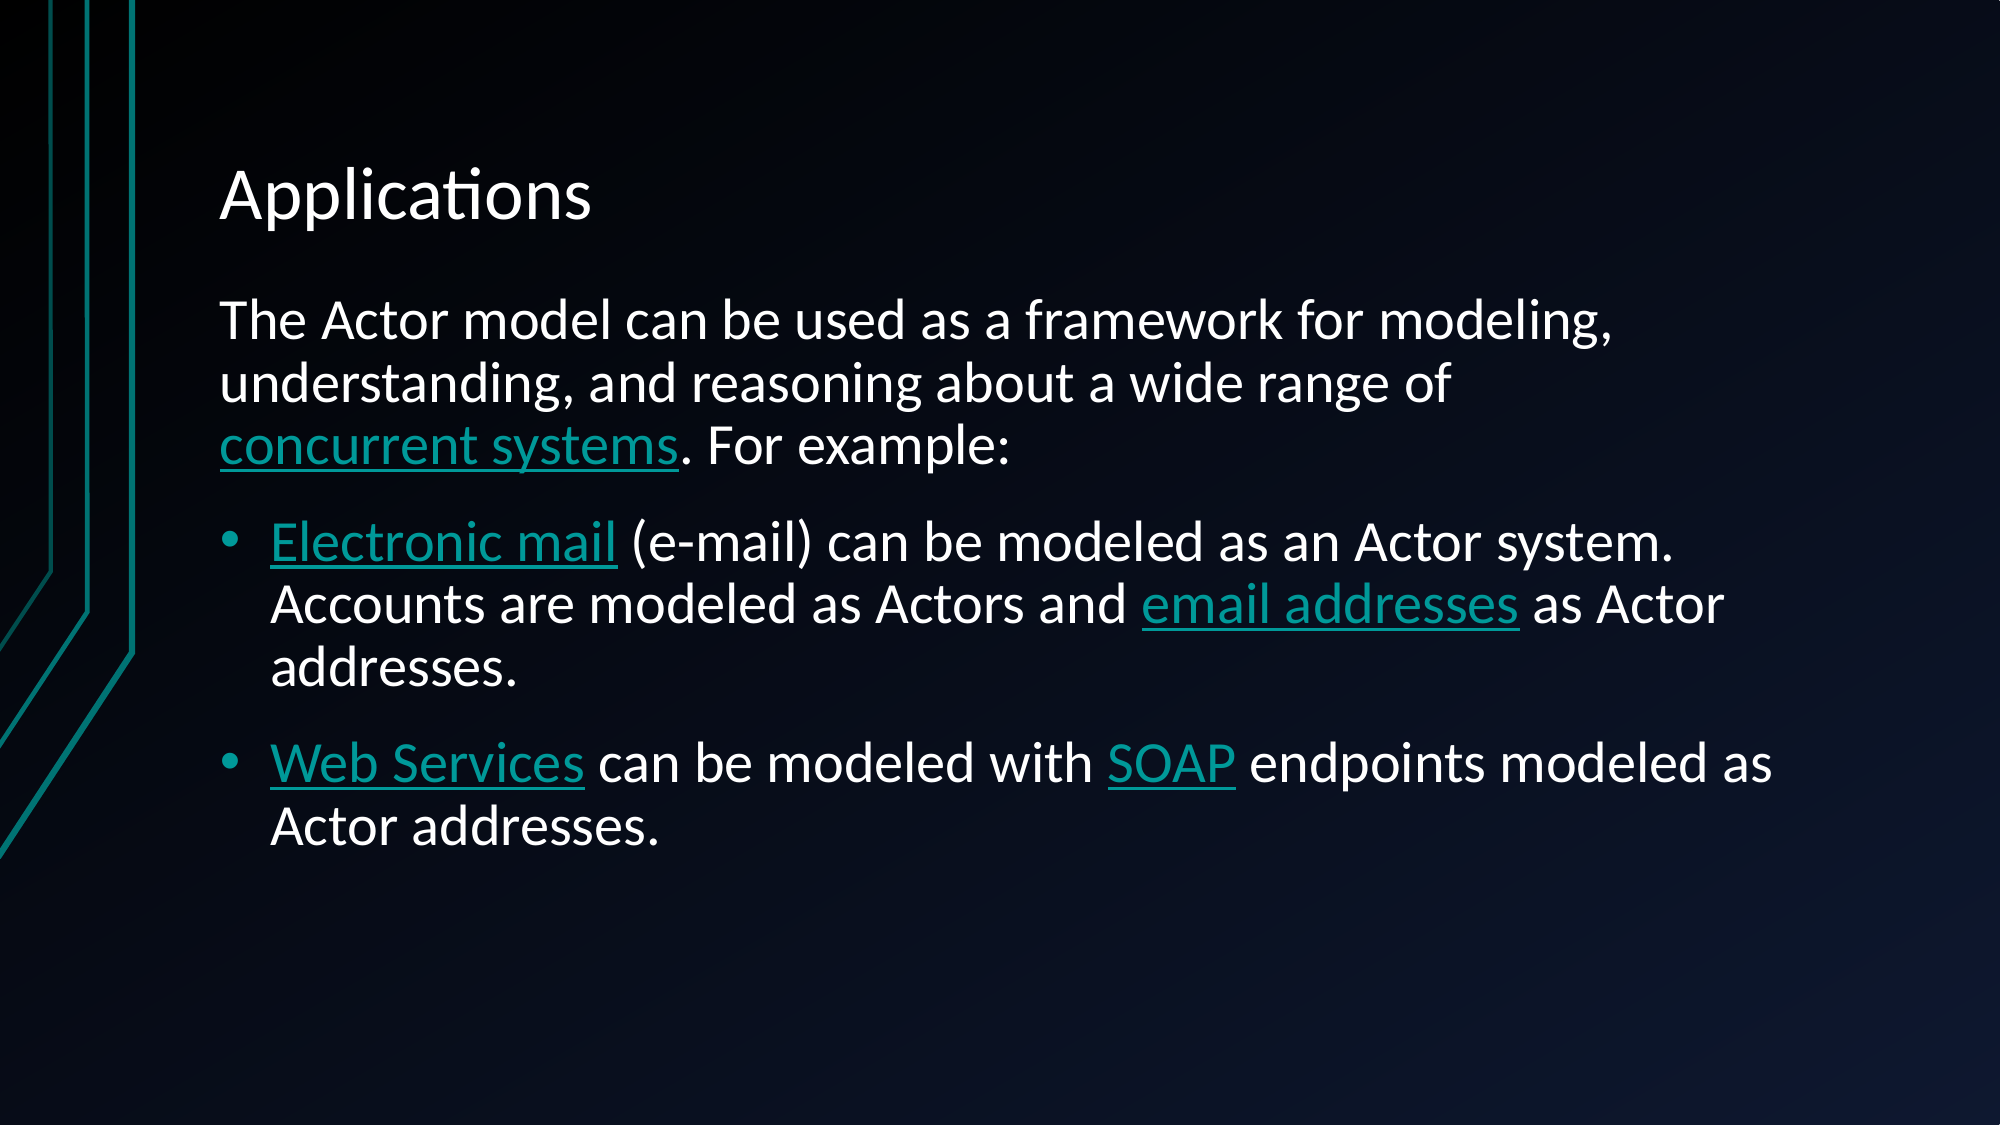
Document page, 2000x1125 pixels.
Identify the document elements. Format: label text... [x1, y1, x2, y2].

title Applications [199, 45, 1900, 246]
list The Actor model can be used as a framework for modeling, understanding, and reasoning about a wide range of concurrent systems. For example: Electronic mail (e-mail) can be modeled as an Actor system. Accounts are modeled as Actors and email addresses as Actor addresses. Web Services can be modeled with SOAP endpoints modeled as Actor addresses. [199, 279, 1900, 1012]
